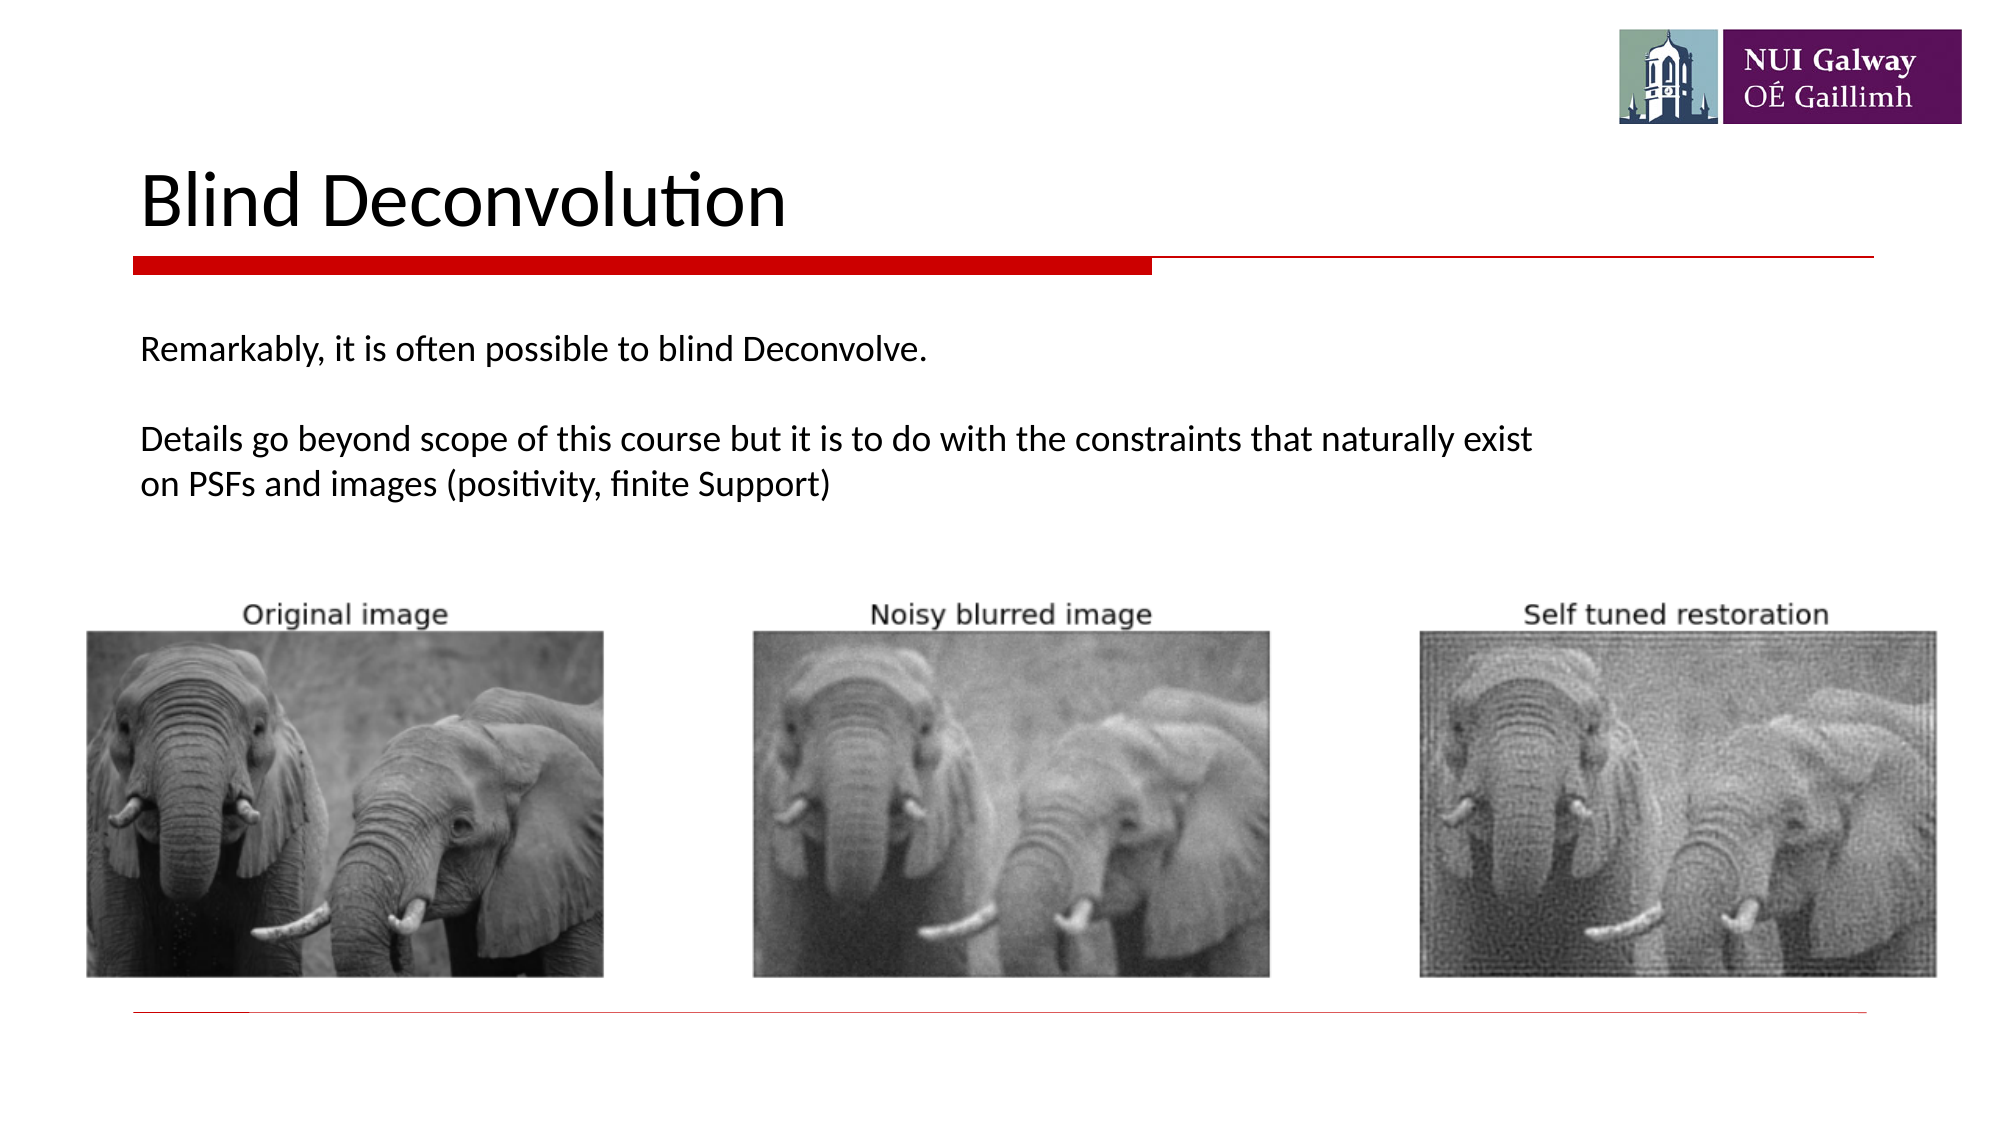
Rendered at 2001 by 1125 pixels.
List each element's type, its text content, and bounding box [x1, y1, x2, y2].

picture [71, 592, 1950, 989]
picture [1619, 29, 1962, 124]
text_box Remarkably, it is often possible to blind Deconvolve. Details go beyond scope of this course but it is to do with the constraints that naturally exist on PSFs and images (positivity, finite Support) [125, 316, 1556, 557]
text_box Blind Deconvolution [125, 50, 1876, 250]
